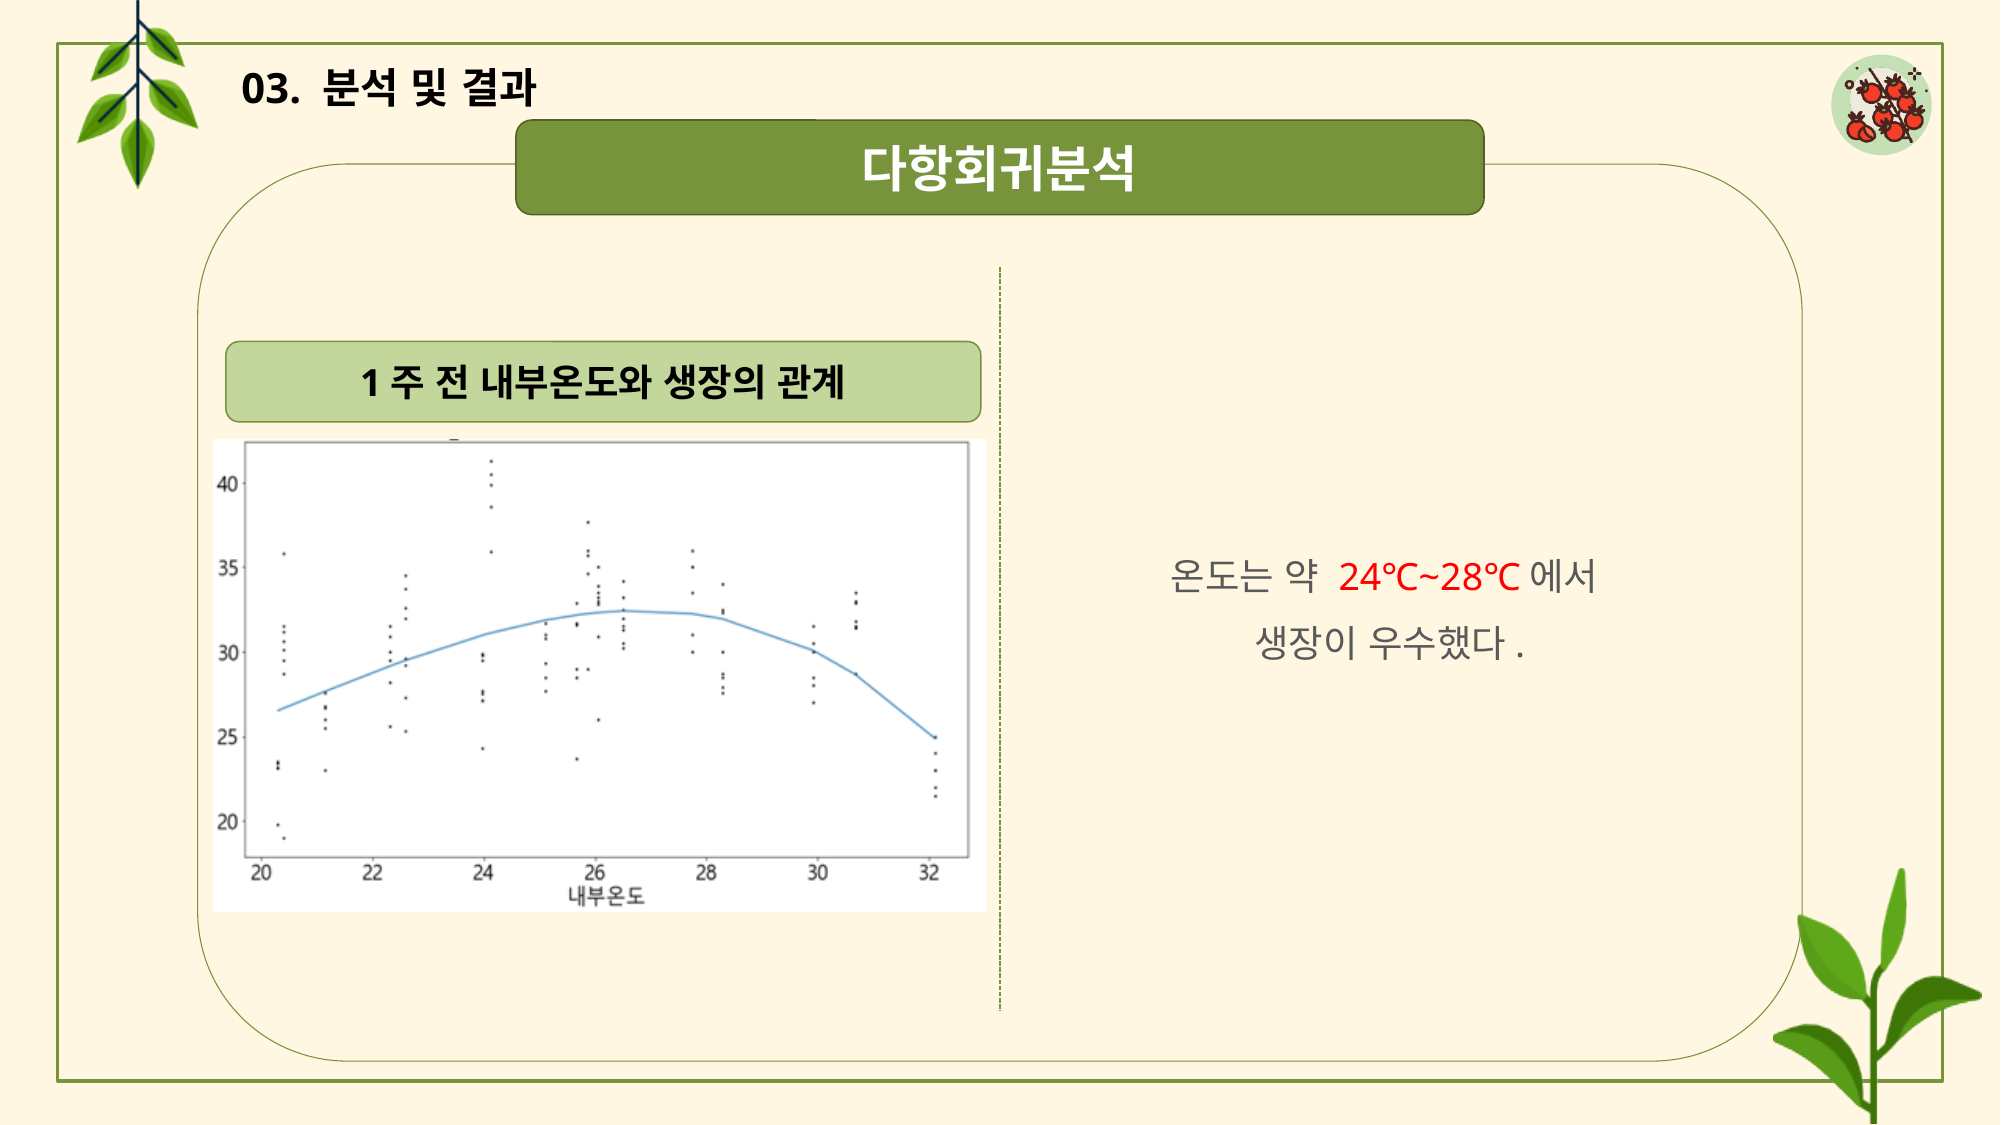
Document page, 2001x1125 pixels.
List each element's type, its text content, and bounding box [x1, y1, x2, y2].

text_box [56, 120, 1767, 1083]
text_box 03. 분석 및 결과 [237, 54, 554, 120]
text_box 온도는 약 24℃~28℃에서 생장이 우수했다. [1045, 276, 1735, 919]
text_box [1830, 54, 1937, 156]
picture [42, 0, 233, 190]
text_box [195, 161, 1805, 1064]
text_box 다항회귀분석 [513, 117, 1487, 217]
text_box 1주 전 내부온도와 생장의 관계 [223, 339, 983, 424]
text_box [237, 42, 1944, 866]
picture [213, 439, 986, 912]
picture [1772, 868, 1982, 1124]
